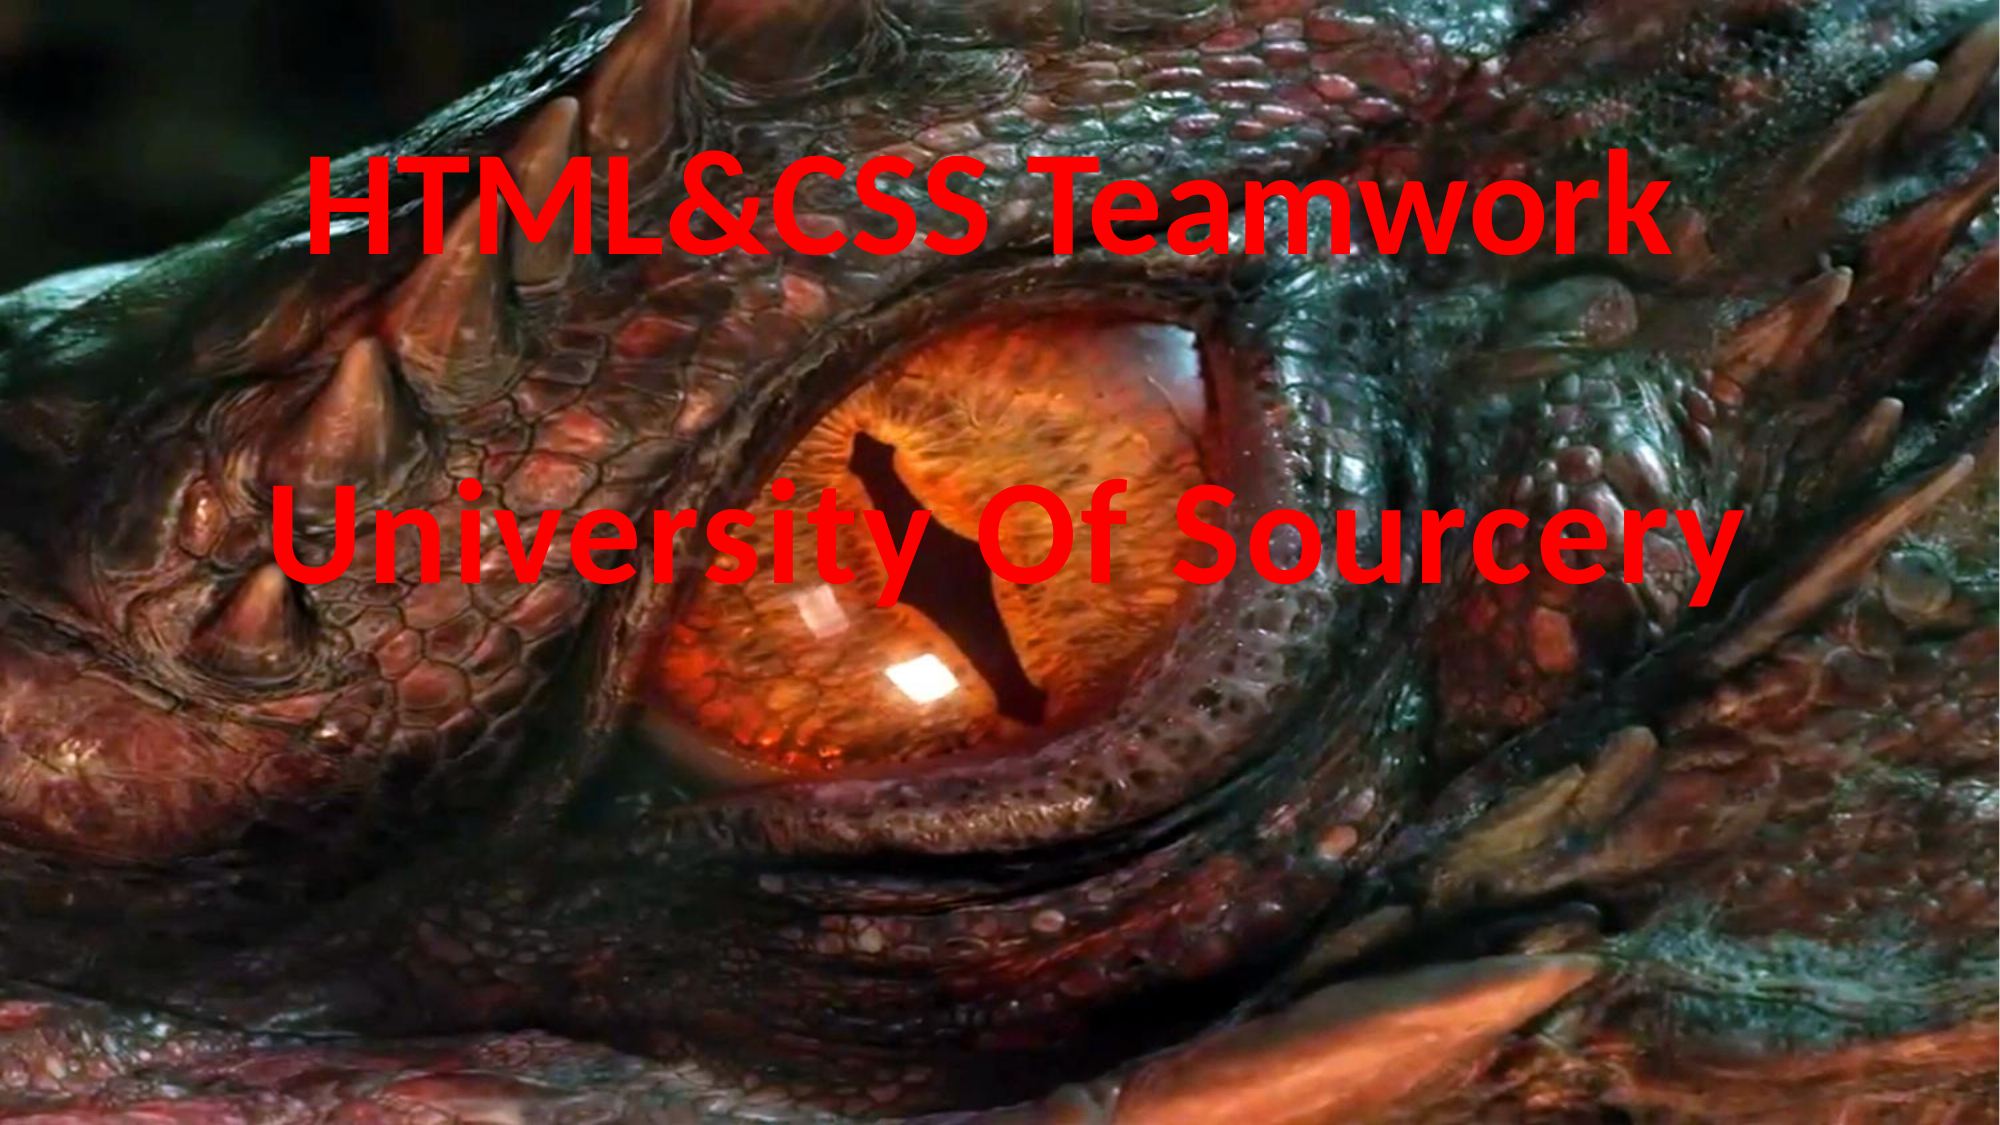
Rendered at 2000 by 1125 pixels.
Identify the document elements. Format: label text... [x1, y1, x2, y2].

picture [0, 0, 2000, 1125]
title HTML&CSS Teamwork [299, 87, 1675, 325]
subtitle University Of Sourcery [162, 425, 1853, 625]
